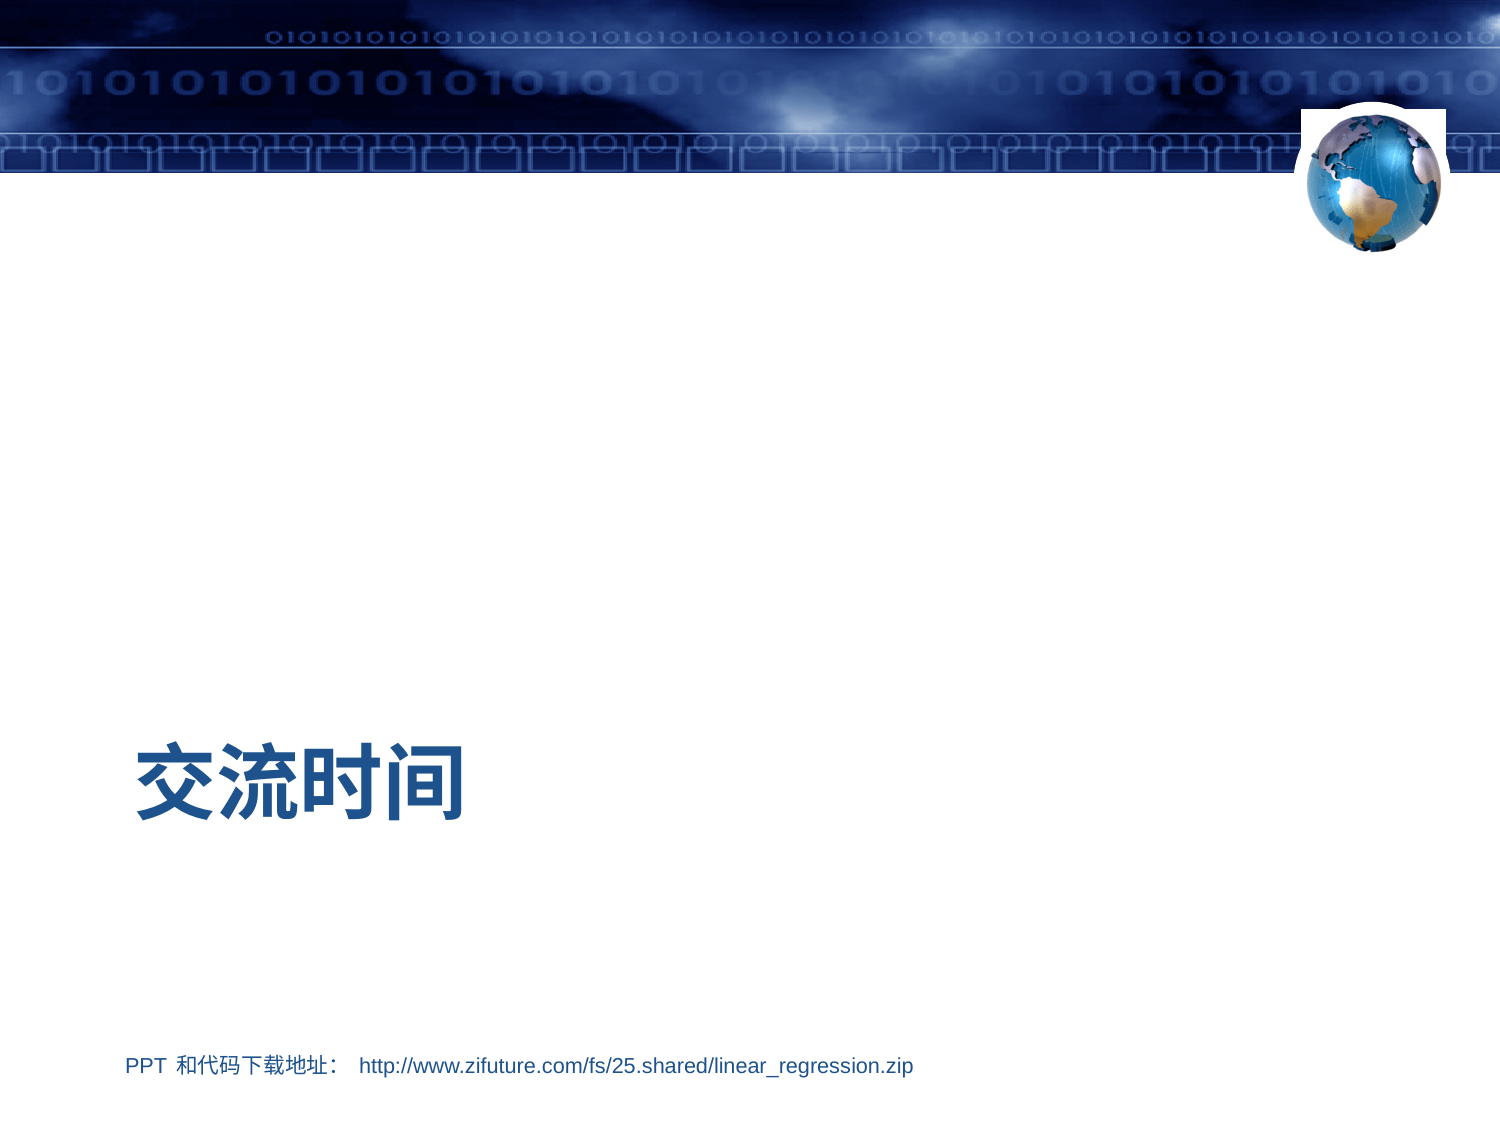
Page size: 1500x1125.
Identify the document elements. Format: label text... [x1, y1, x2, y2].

picture [0, 0, 1500, 257]
title 交流时间 [118, 722, 1394, 947]
text_box PPT和代码下载地址：http://www.zifuture.com/fs/25.shared/linear_regression.zip [110, 1019, 930, 1086]
